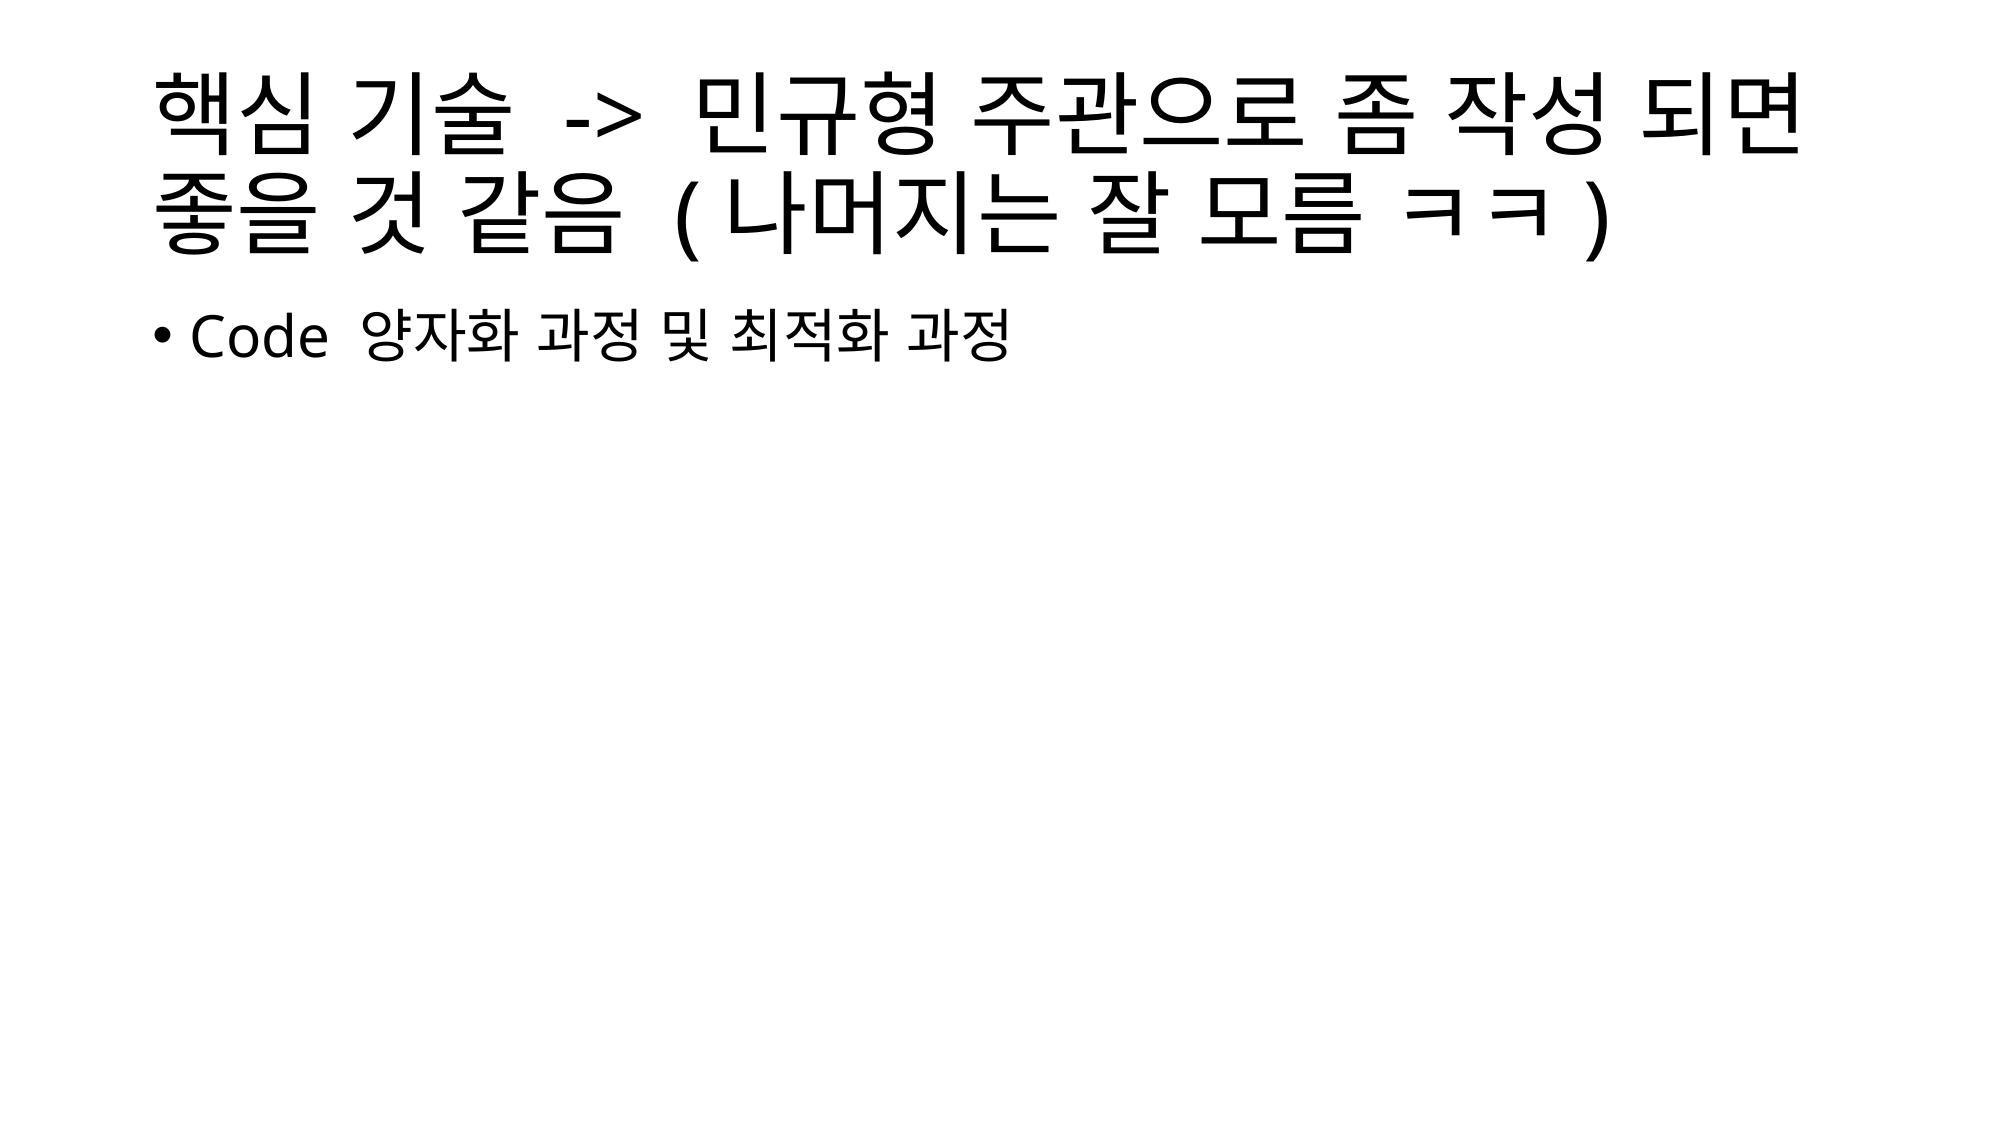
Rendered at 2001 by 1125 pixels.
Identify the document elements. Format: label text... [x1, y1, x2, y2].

list Code 양자화 과정 및 최적화 과정 [137, 299, 1863, 1014]
title 핵심 기술 -> 민규형 주관으로 좀 작성 되면 좋을 것 같음 (나머지는 잘 모름 ㅋㅋ) [137, 59, 1863, 278]
